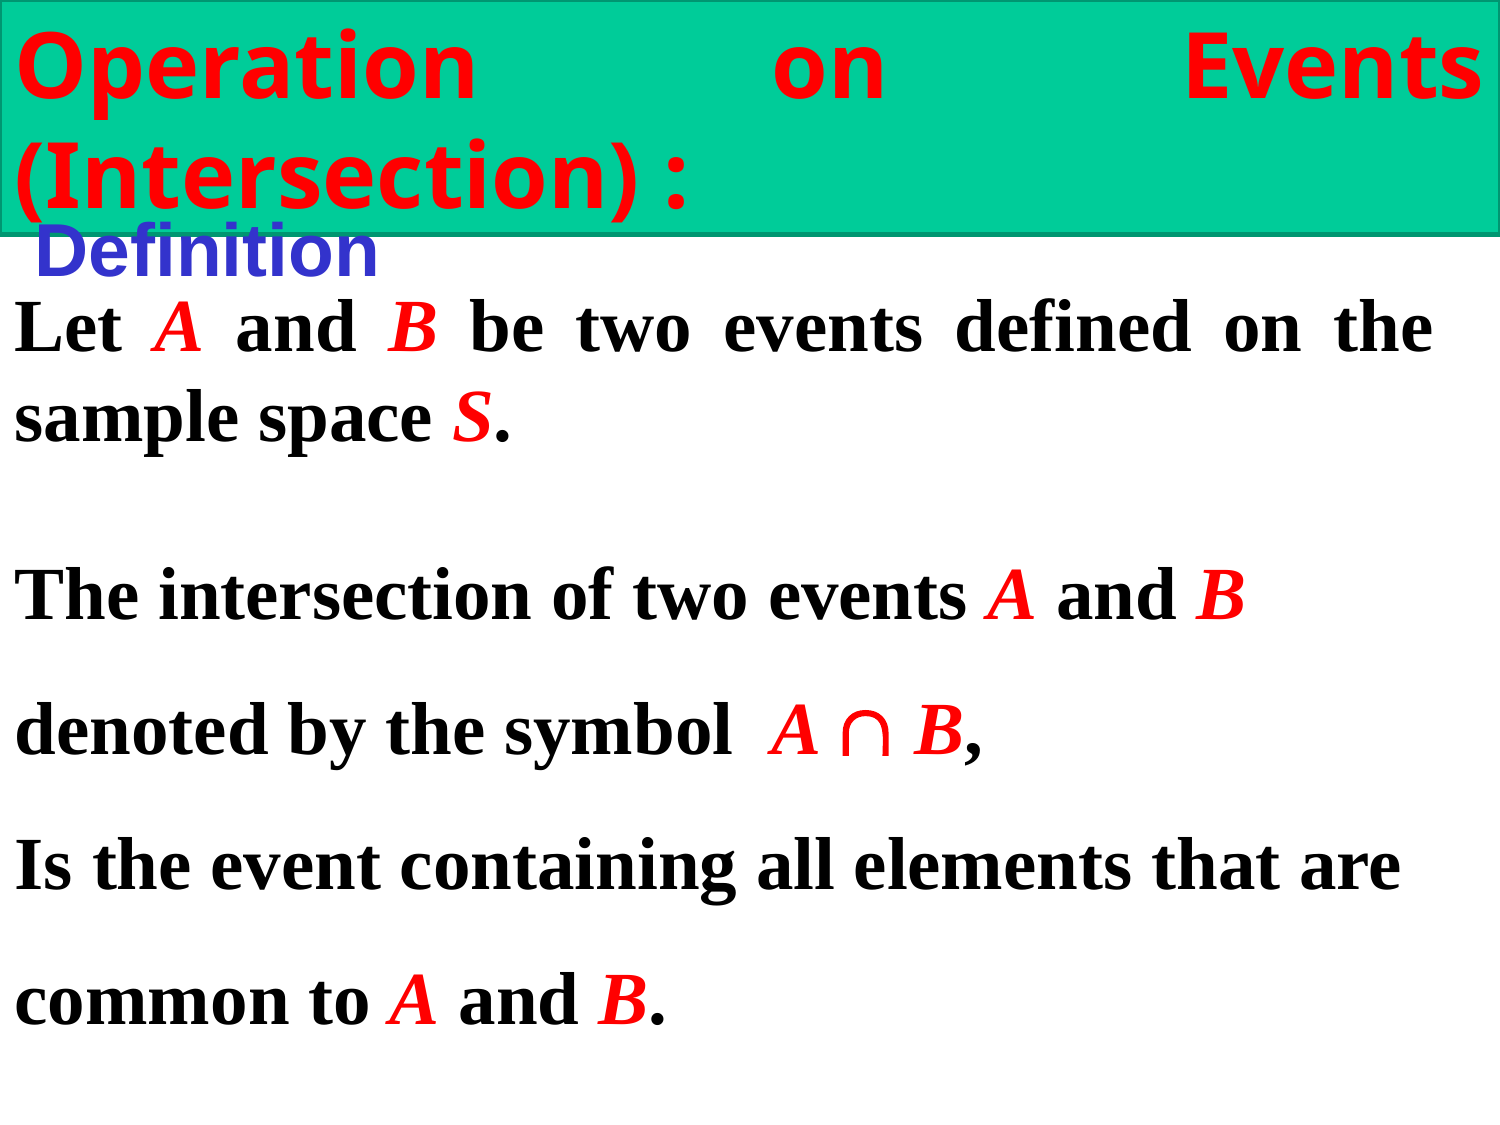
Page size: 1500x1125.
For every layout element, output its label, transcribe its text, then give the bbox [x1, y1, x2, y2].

text_box Definition [19, 193, 416, 299]
text_box Let A and B be two events defined on the sample space S. [0, 269, 1450, 465]
text_box The intersection of two events A and B denoted by the symbol A  B, Is the event containing all elements that are common to A and B. [0, 492, 1453, 1047]
text_box Operation on Events (Intersection) : [0, 0, 1500, 237]
